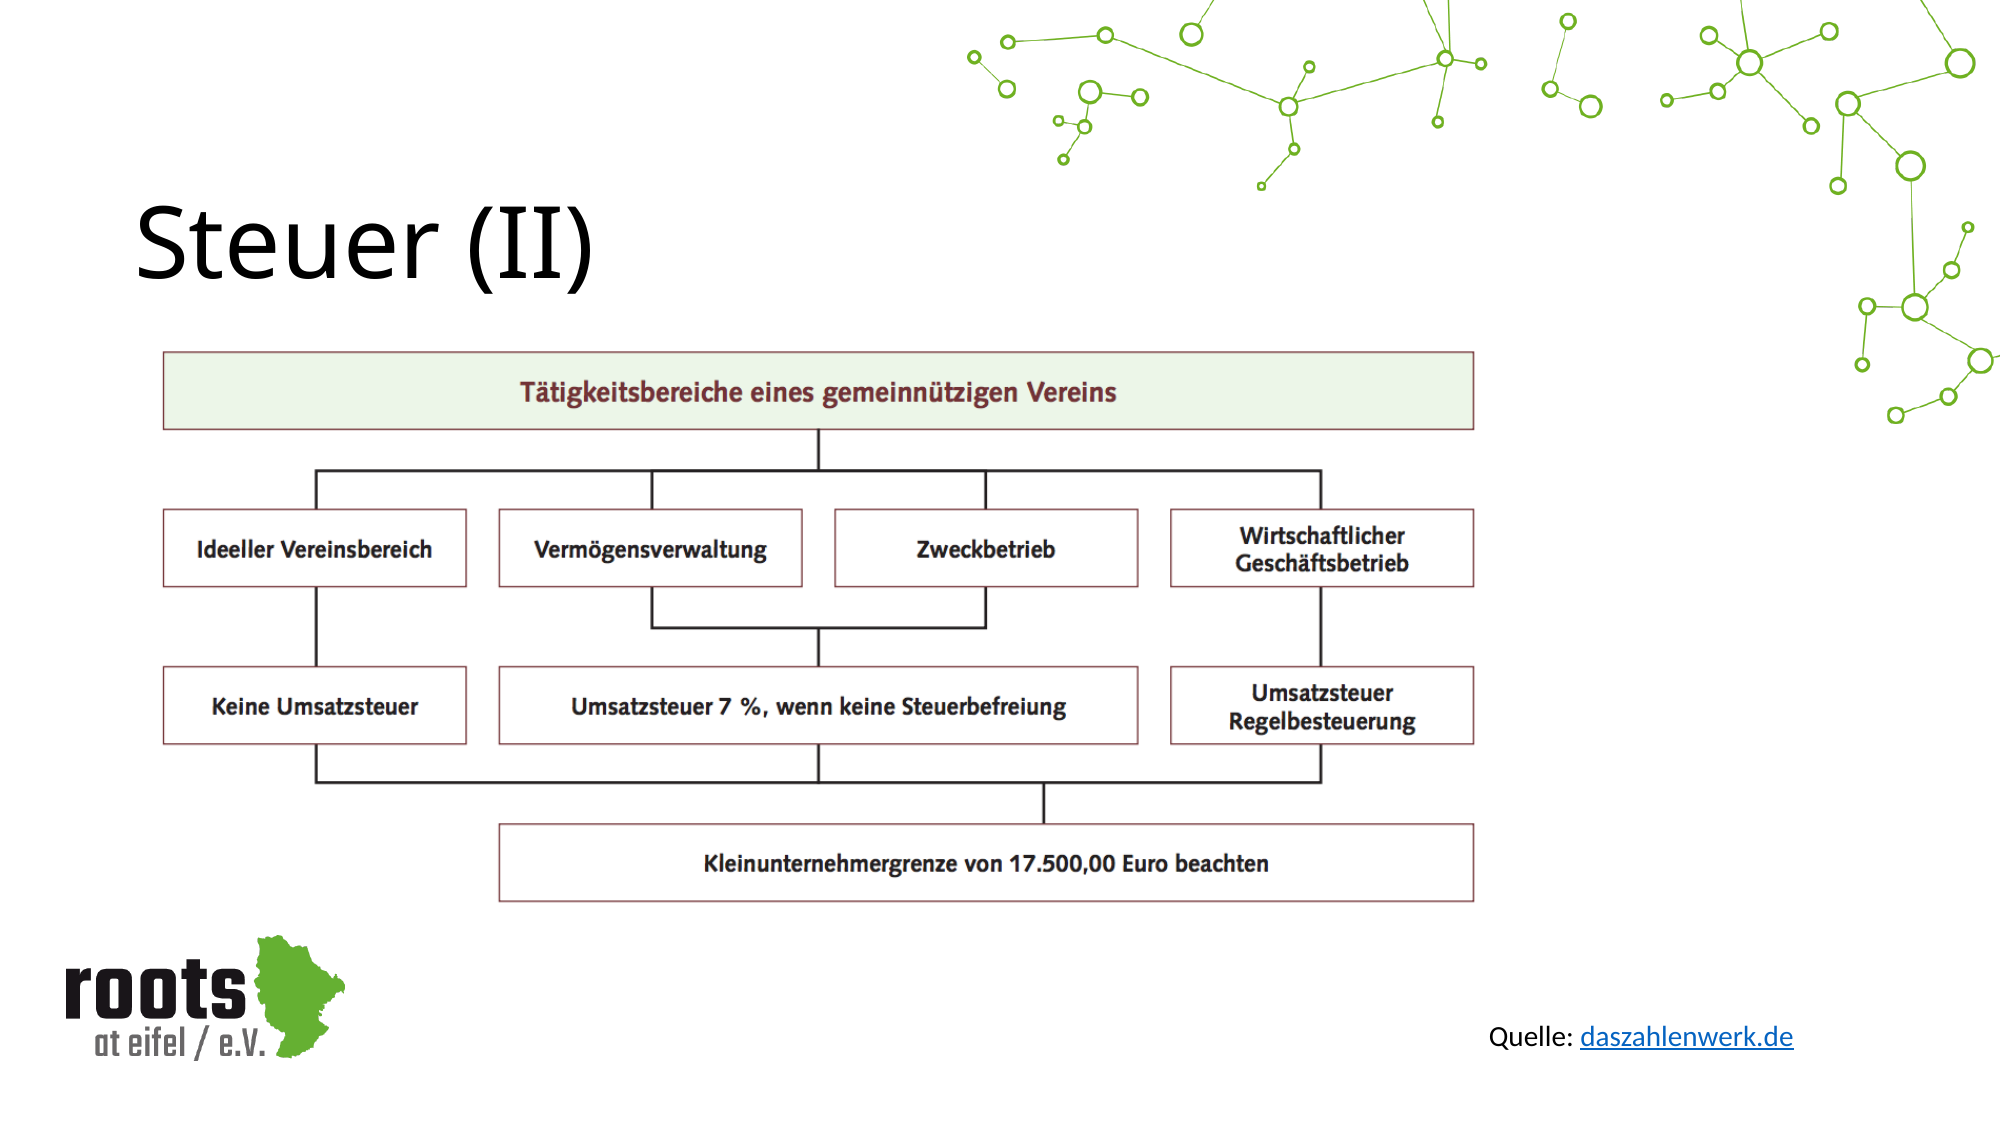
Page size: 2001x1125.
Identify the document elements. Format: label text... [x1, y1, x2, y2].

title Steuer (II) [119, 159, 967, 308]
picture [66, 0, 2000, 1061]
text_box Quelle: daszahlenwerk.de [1473, 1009, 1809, 1060]
